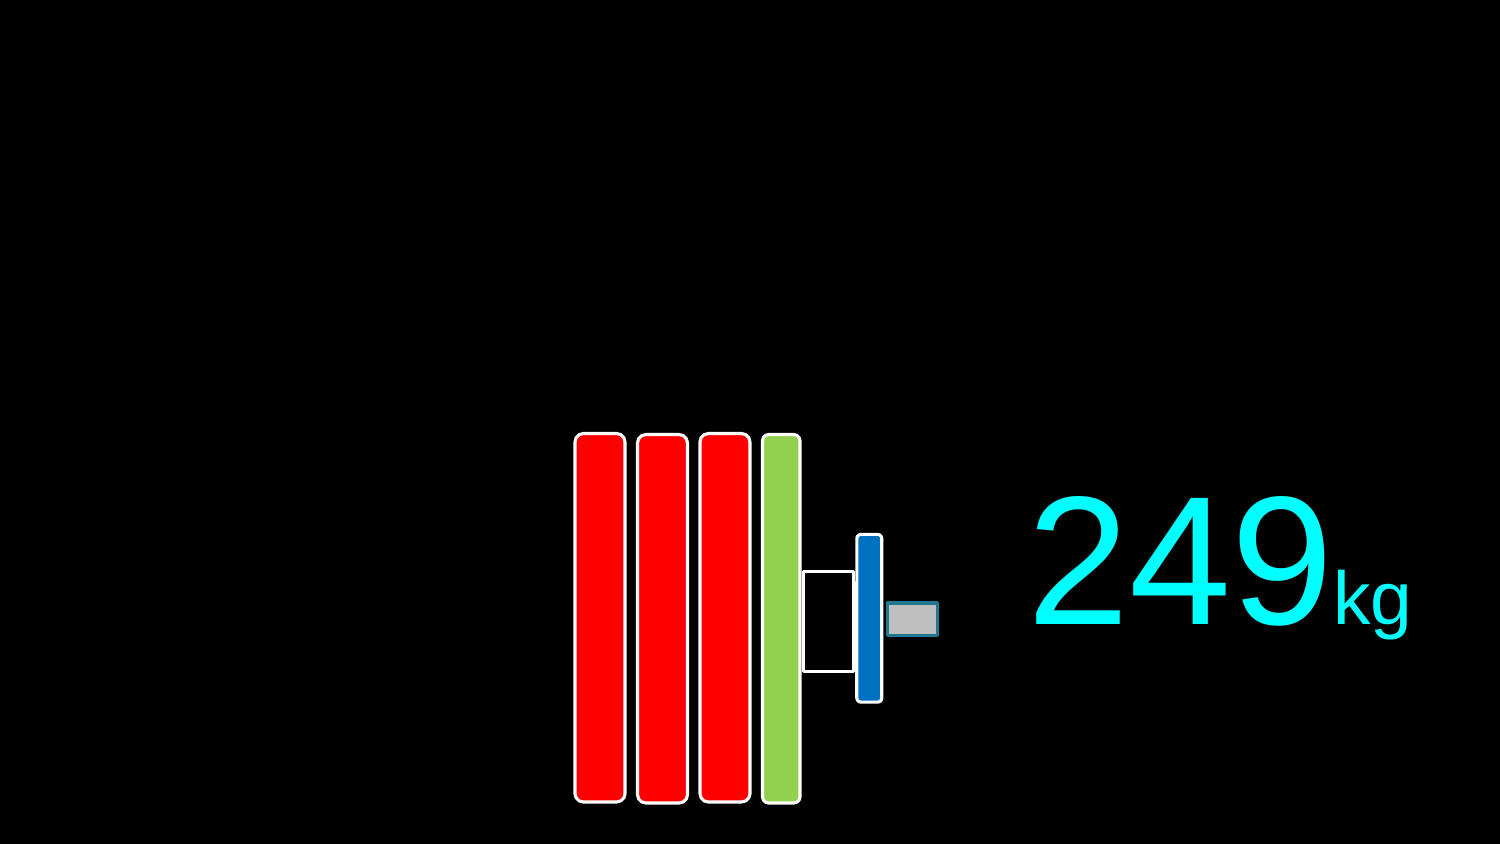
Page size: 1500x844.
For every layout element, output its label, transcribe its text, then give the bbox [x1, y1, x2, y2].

text_box [886, 601, 939, 637]
text_box [573, 431, 627, 804]
text_box [698, 431, 752, 804]
text_box [802, 570, 855, 673]
text_box [760, 432, 802, 805]
text_box 249kg [1012, 434, 1500, 669]
text_box [855, 532, 884, 704]
text_box [635, 432, 690, 805]
